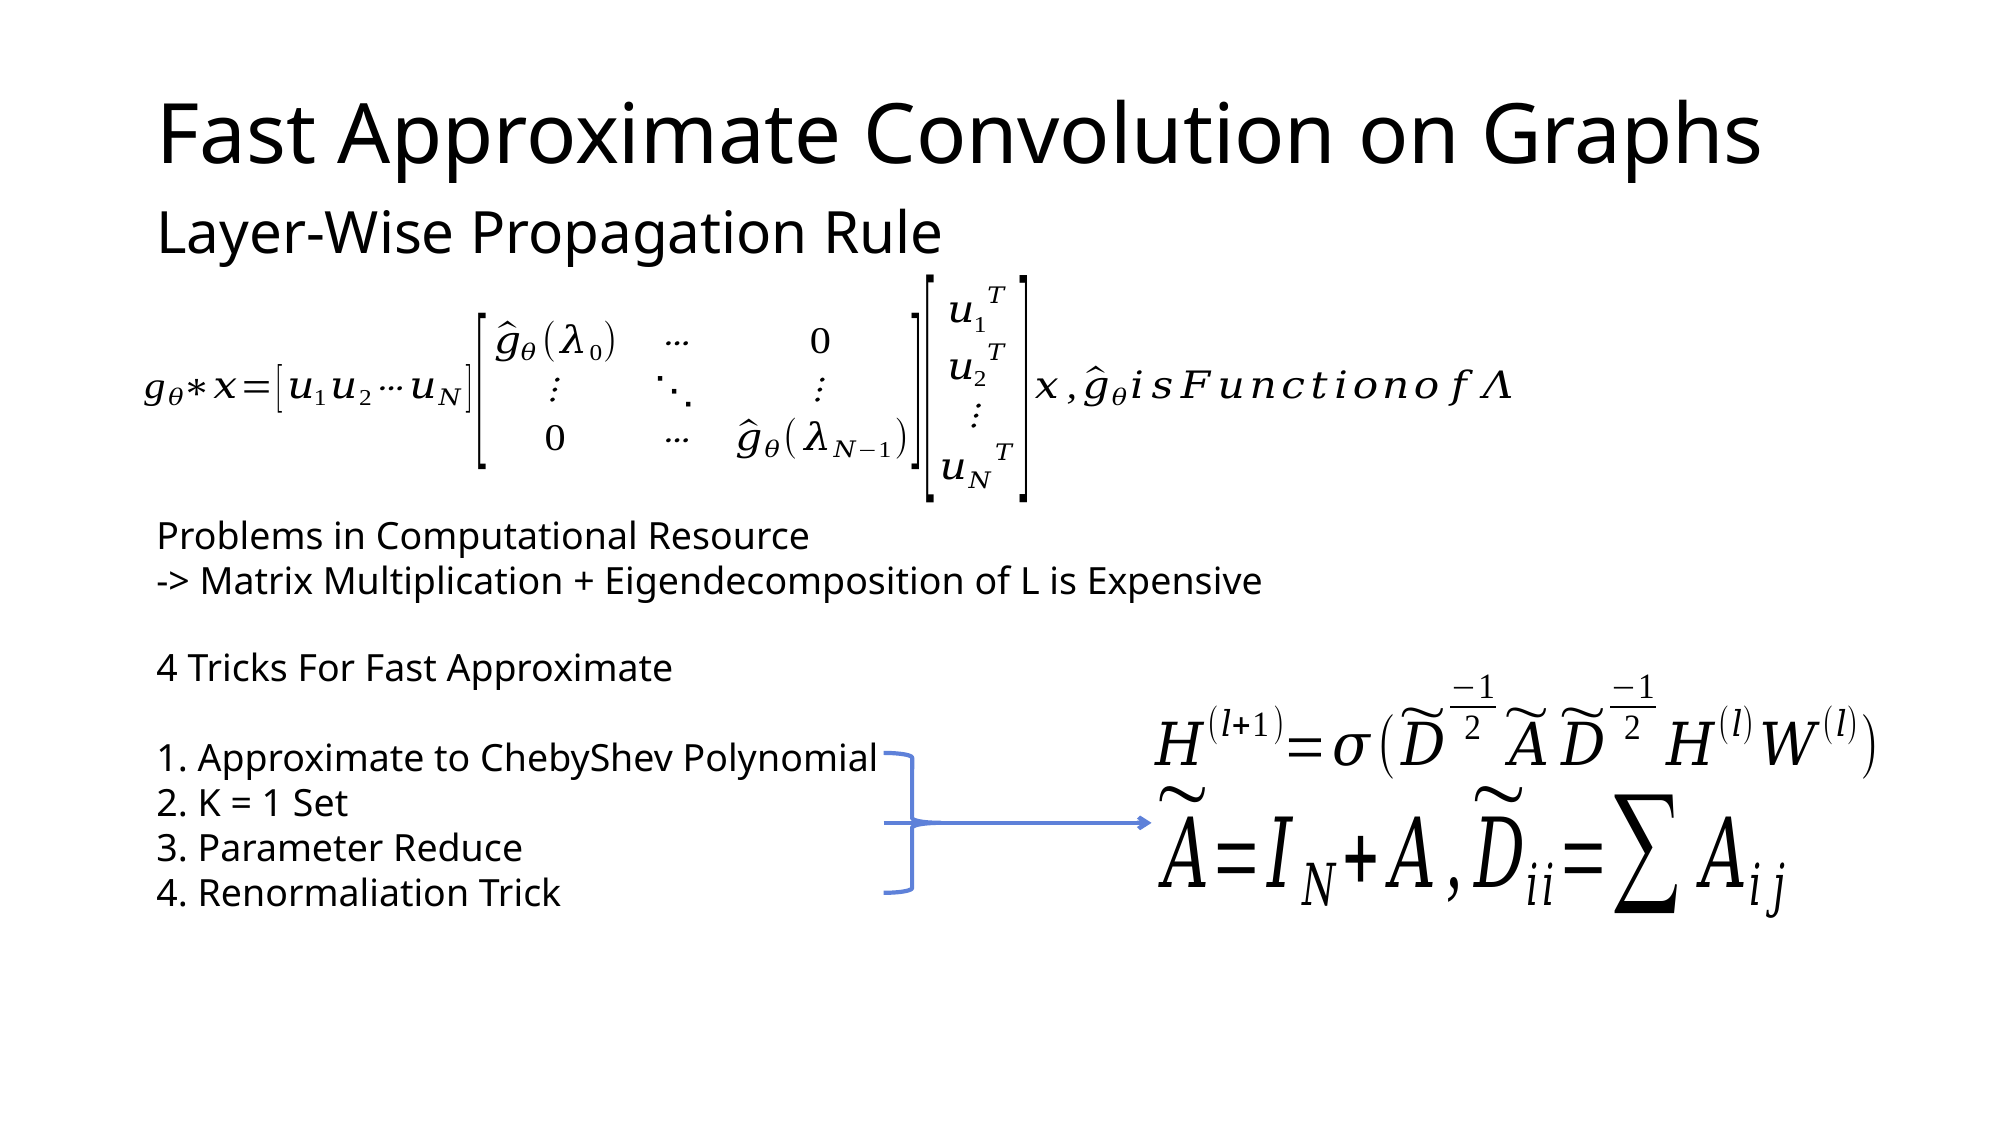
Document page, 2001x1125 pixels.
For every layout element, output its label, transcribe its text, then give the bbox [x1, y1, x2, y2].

text_box 4 Tricks For Fast Approximate 1. Approximate to ChebyShev Polynomial 2. K = 1 Set 3. Parameter Reduce 4. Renormaliation Trick [141, 655, 1822, 921]
text_box Fast Approximate Convolution on Graphs [141, 72, 1822, 188]
text_box [883, 822, 923, 894]
text_box Problems in Computational Resource -> Matrix Multiplication + Eigendecomposition of L is Expensive [141, 504, 1822, 655]
text_box Layer-Wise Propagation Rule [141, 187, 963, 273]
text_box [883, 751, 925, 821]
